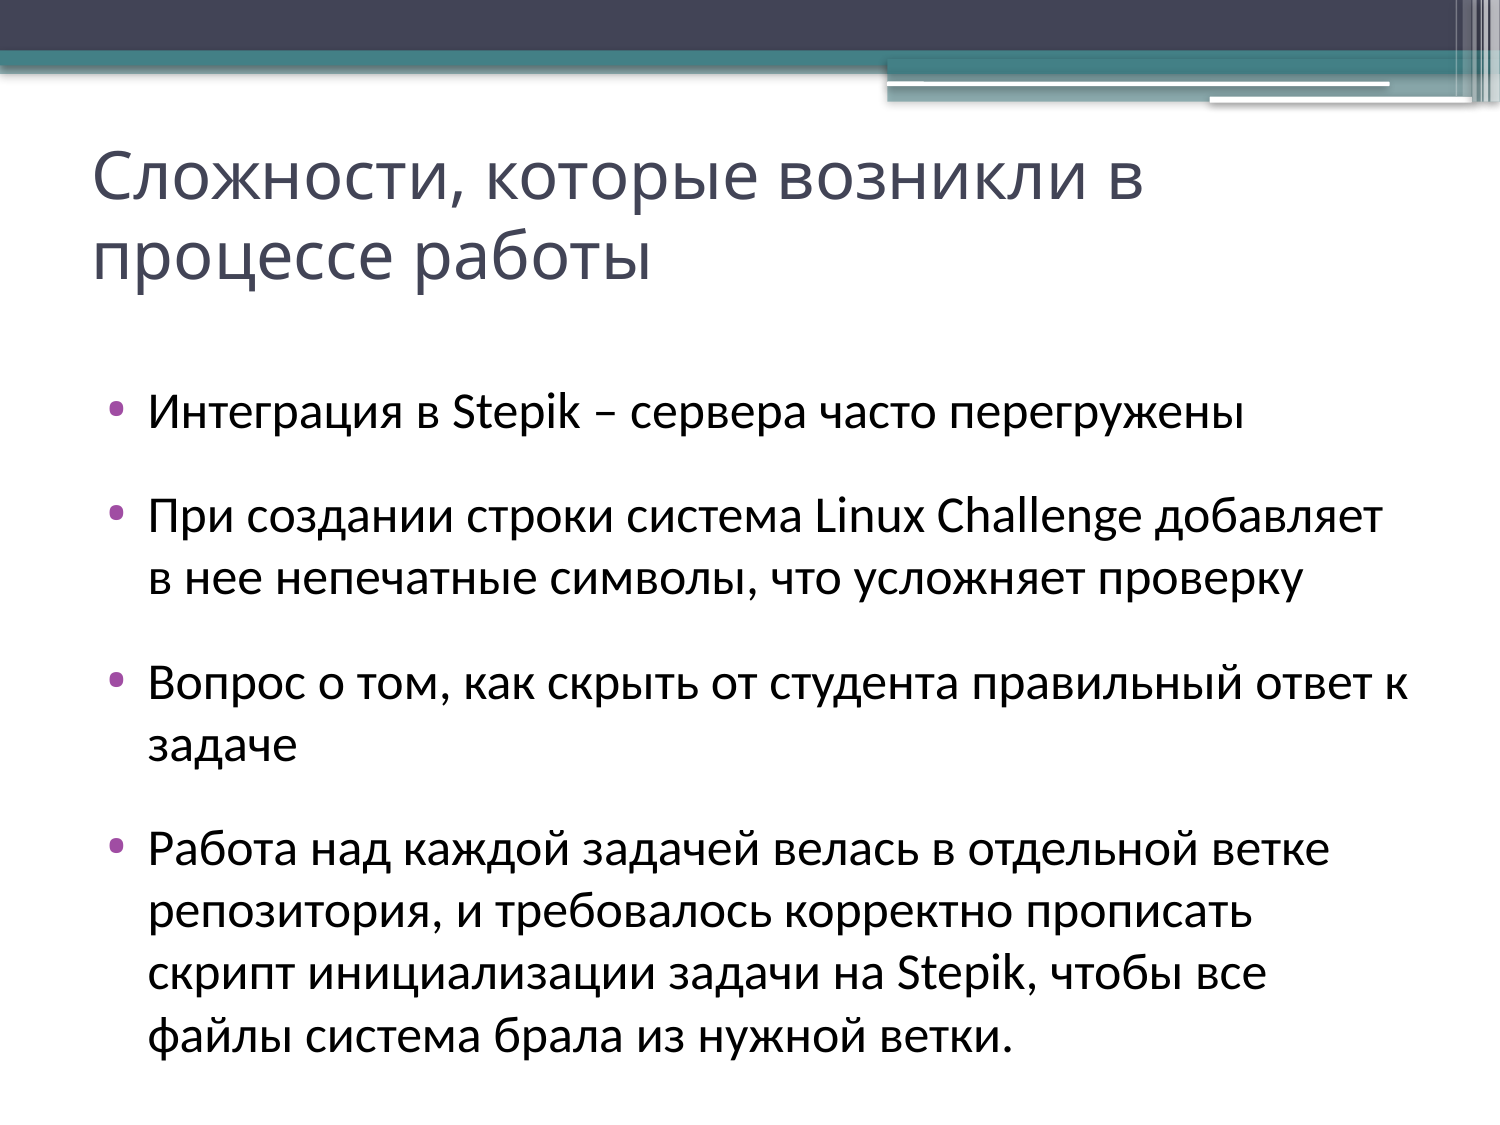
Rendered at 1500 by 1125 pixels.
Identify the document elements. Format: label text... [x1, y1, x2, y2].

title Сложности, которые возникли в процессе работы [76, 125, 1427, 301]
list Интеграция в Stepik – сервера часто перегружены При создании строки система Linux Challenge добавляет в нее непечатные символы, что усложняет проверку Вопрос о том, как скрыть от студента правильный ответ к задаче Работа над каждой задачей велась в отдельной ветке репозитория, и требовалось корректно прописать скрипт инициализации задачи на Stepik, чтобы все файлы система брала из нужной ветки. [75, 368, 1425, 1079]
